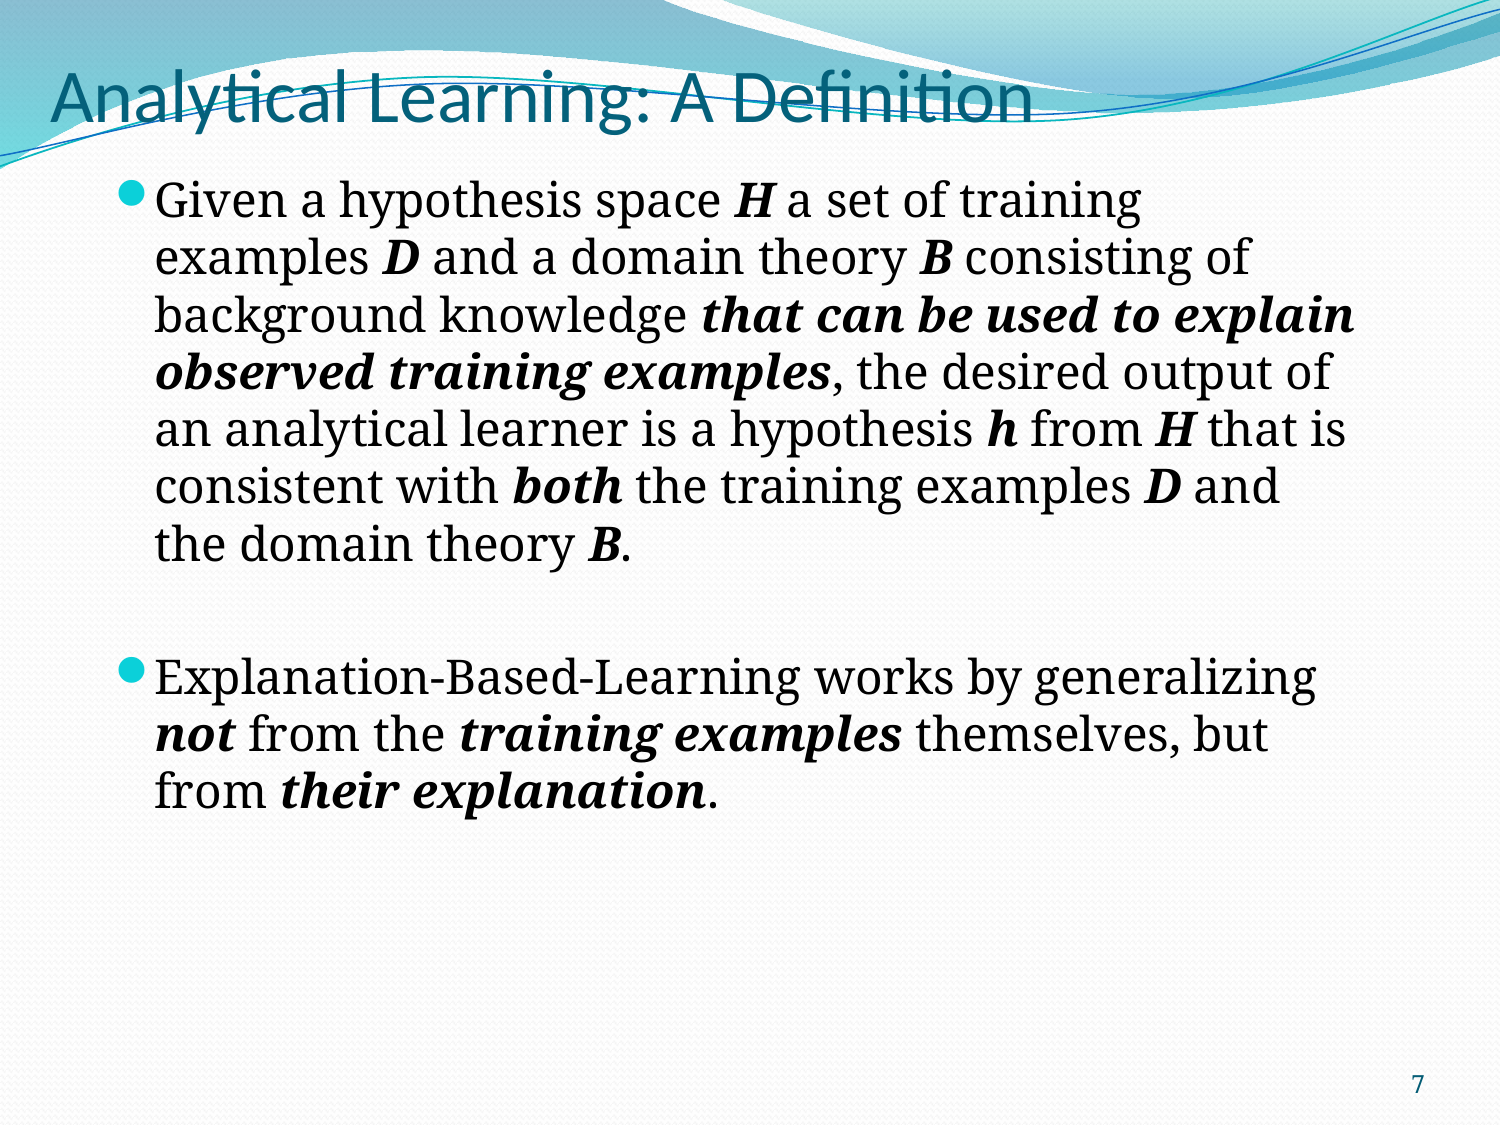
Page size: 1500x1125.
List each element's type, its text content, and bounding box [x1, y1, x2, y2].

list Given a hypothesis space H a set of training examples D and a domain theory B consisting of background knowledge that can be used to explain observed training examples, the desired output of an analytical learner is a hypothesis h from H that is consistent with both the training examples D and the domain theory B. Explanation-Based-Learning works by generalizing not from the training examples themselves, but from their explanation. [99, 162, 1375, 838]
slide_number 7 [1299, 1042, 1425, 1103]
title Analytical Learning: A Definition [50, 37, 1350, 138]
